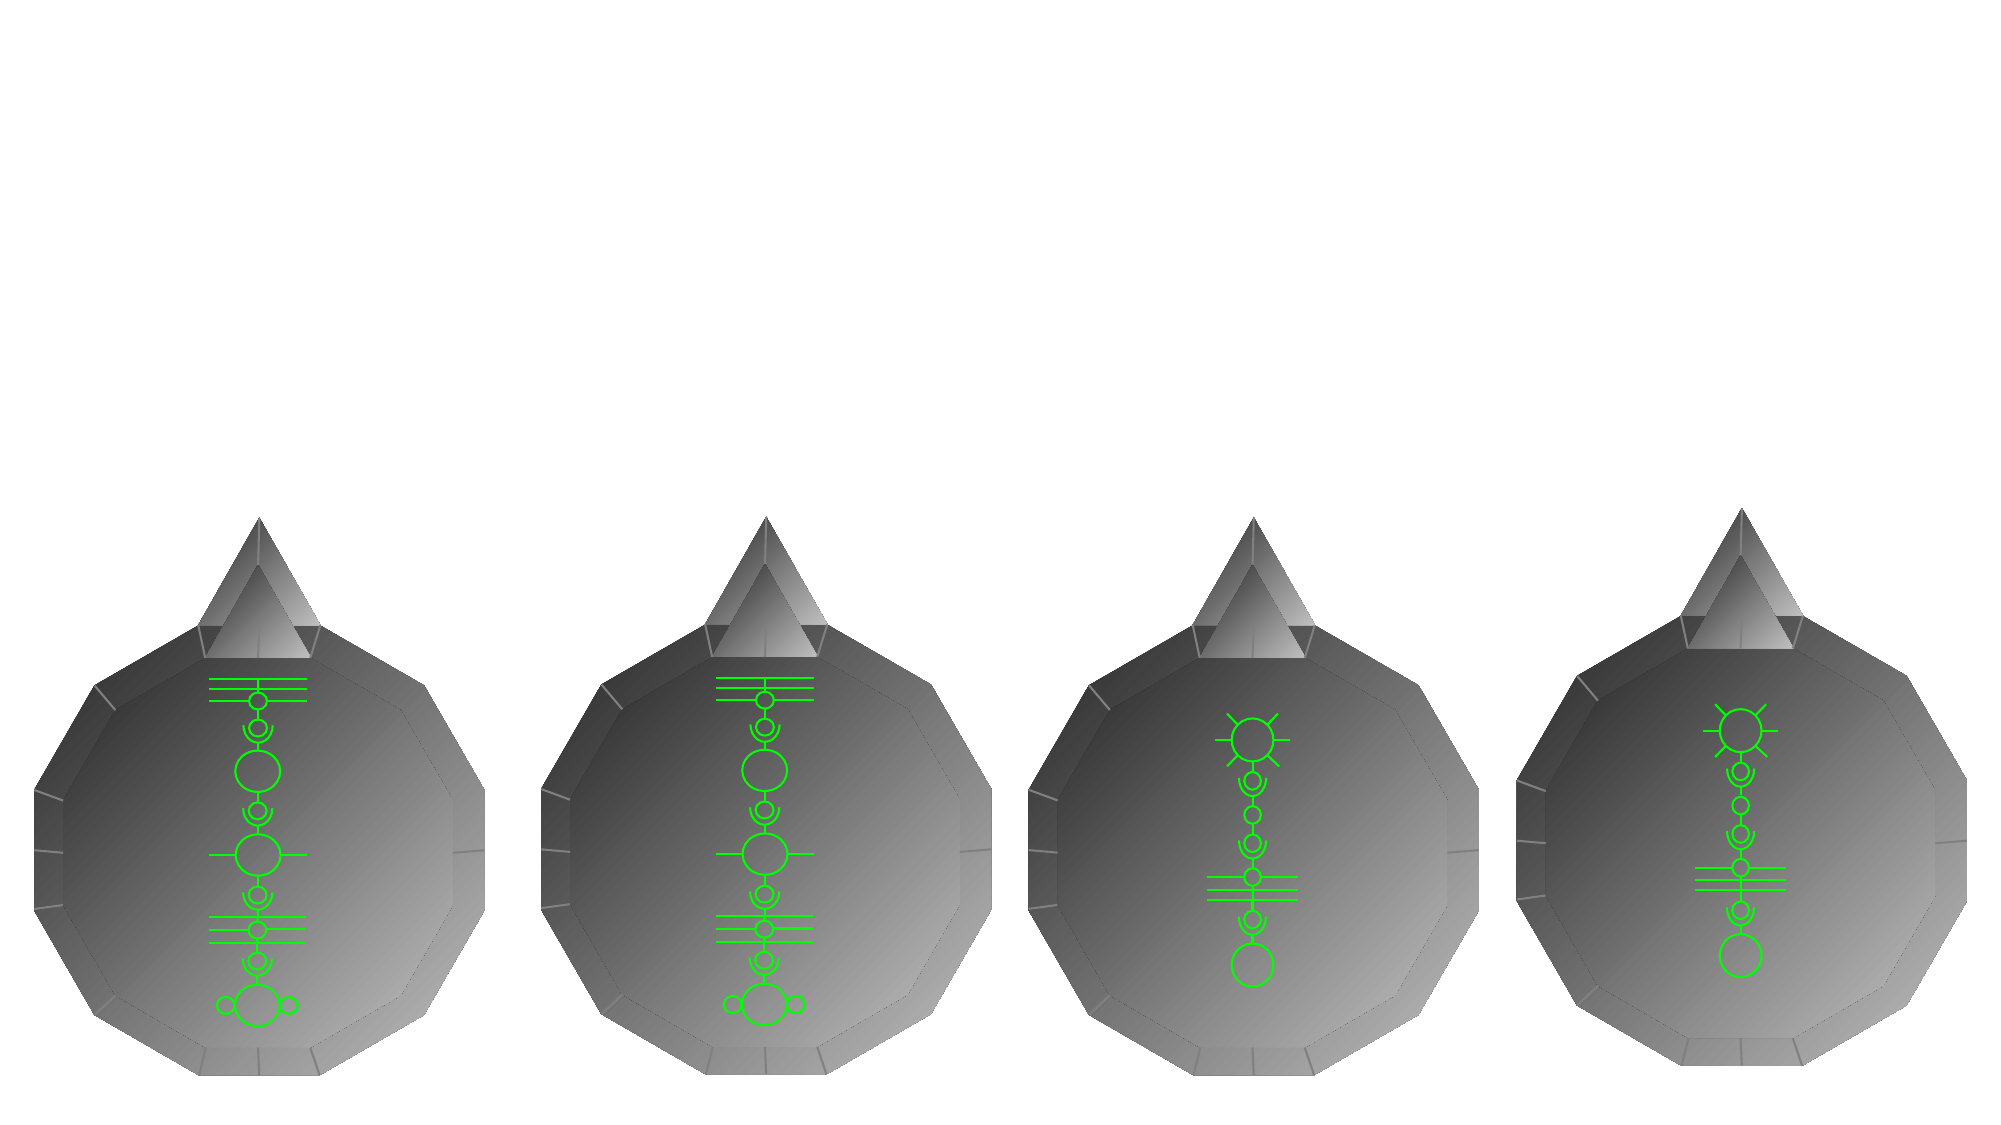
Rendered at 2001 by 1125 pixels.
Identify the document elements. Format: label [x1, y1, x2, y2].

text_box [541, 516, 992, 1075]
text_box [34, 517, 485, 1076]
text_box [1028, 517, 1479, 1076]
text_box [1516, 508, 1967, 1066]
